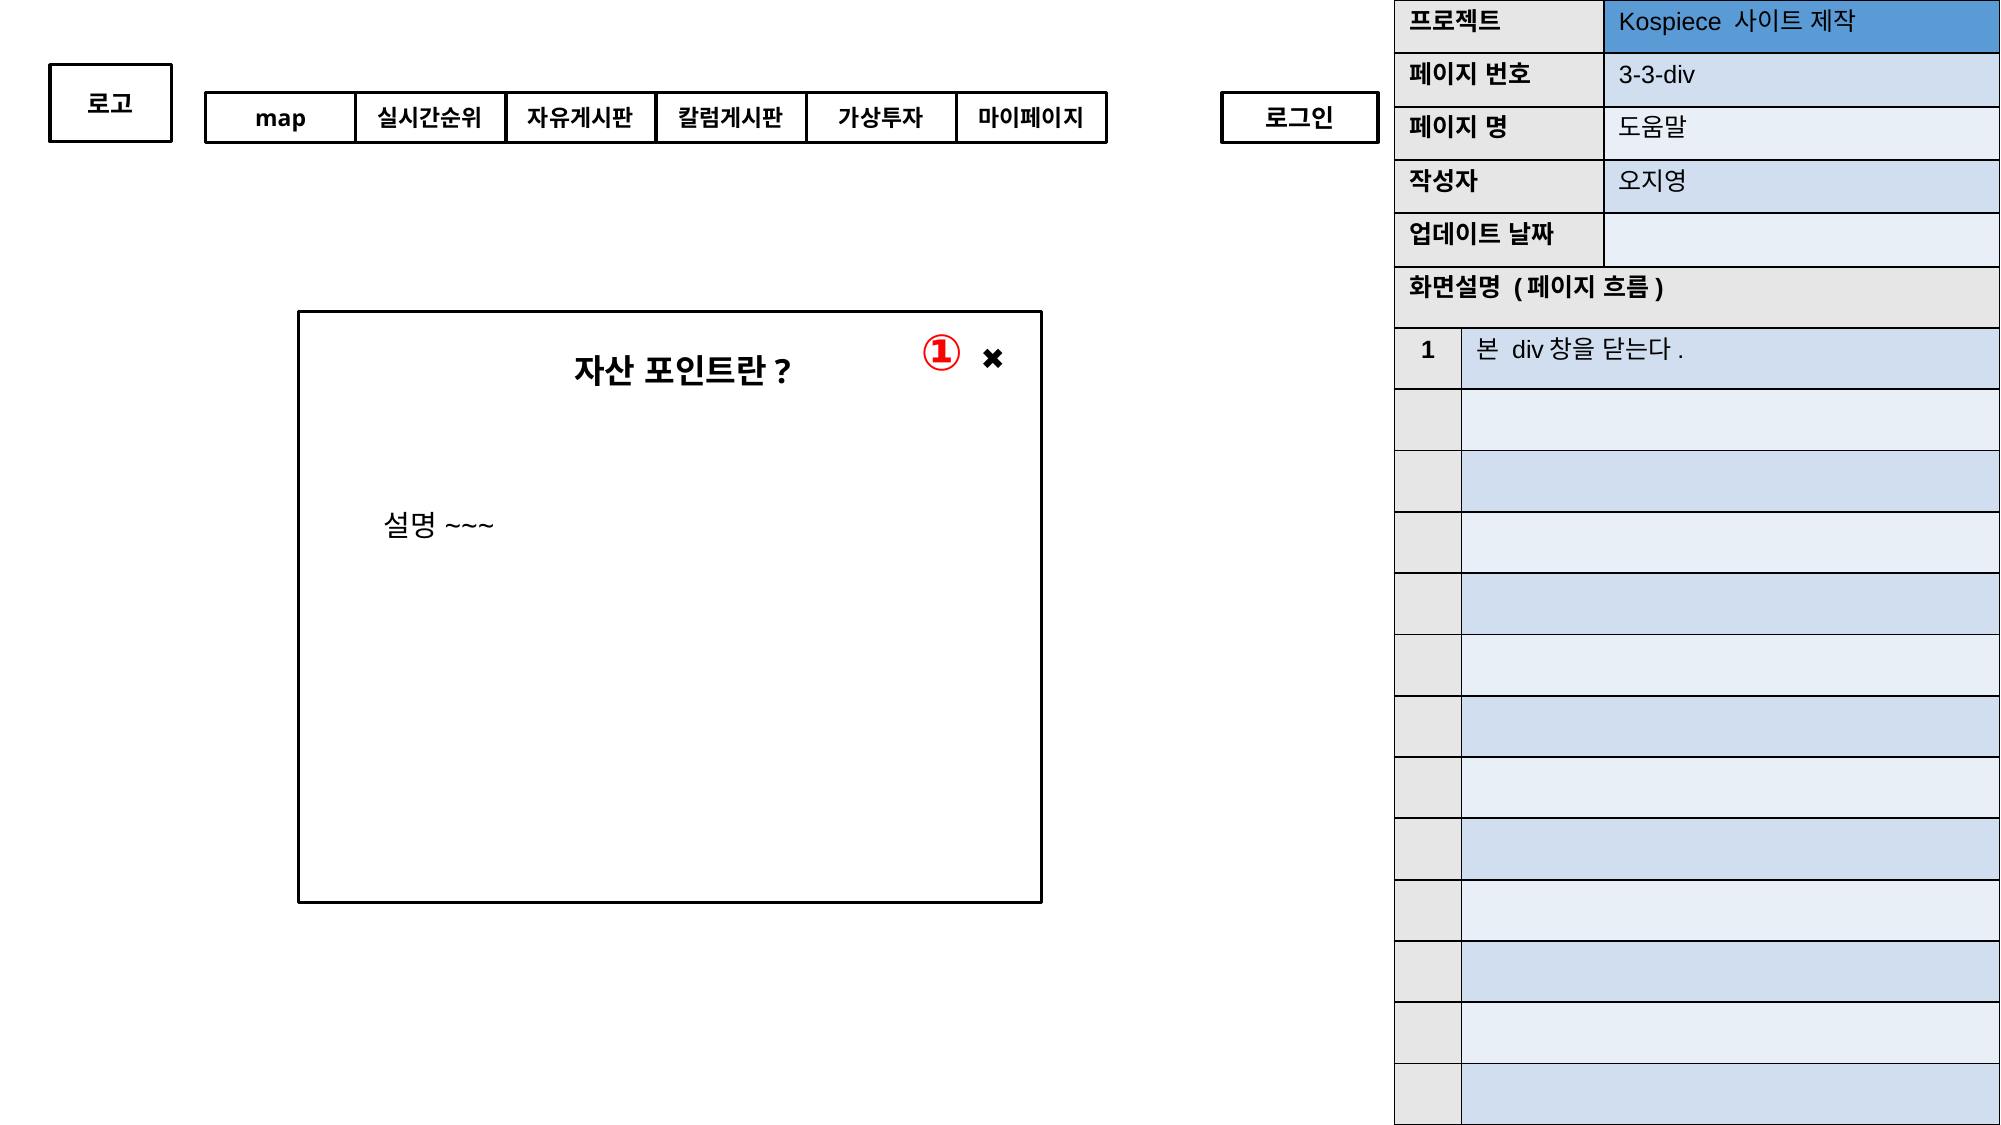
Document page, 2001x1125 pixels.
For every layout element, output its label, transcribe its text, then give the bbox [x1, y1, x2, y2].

table_cell [1462, 513, 1999, 572]
table_cell [1395, 574, 1461, 634]
table_cell [1462, 942, 1999, 1001]
table_cell [1462, 758, 1999, 817]
table_cell [1395, 942, 1461, 1001]
table_header 화면설명 (페이지 흐름) [1395, 268, 1999, 327]
table_cell 도움말 [1605, 108, 1999, 159]
table_cell [1462, 697, 1999, 756]
table_cell [1395, 881, 1461, 940]
text_box [298, 311, 1042, 903]
table_cell [1462, 574, 1999, 634]
table_cell [1395, 513, 1461, 572]
table_cell [1395, 1064, 1461, 1124]
text_box map [205, 92, 355, 143]
text_box 자산 포인트란? [545, 335, 820, 426]
table_cell [1395, 451, 1461, 511]
table_cell [1395, 819, 1461, 879]
text_box 칼럼게시판 [656, 92, 807, 143]
table_cell [1462, 819, 1999, 879]
table_cell 1 [1395, 329, 1461, 388]
text_box 마이페이지 [956, 92, 1107, 143]
text_box 설명~~~ [368, 492, 987, 848]
table_cell [1462, 635, 1999, 695]
table_cell 업데이트 날짜 [1395, 214, 1603, 266]
table_cell [1395, 758, 1461, 817]
table_cell [1462, 881, 1999, 940]
table_cell 페이지 번호 [1395, 54, 1603, 106]
table_cell 페이지 명 [1395, 108, 1603, 159]
text_box 가상투자 [807, 92, 956, 143]
table_cell [1395, 635, 1461, 695]
table_cell [1605, 214, 1999, 266]
text_box ✖ [965, 325, 1040, 390]
table_cell 오지영 [1605, 161, 1999, 212]
text_box 로고 [49, 64, 172, 142]
text_box 로그인 [1222, 92, 1379, 143]
text_box 자유게시판 [505, 92, 656, 143]
text_box 실시간순위 [355, 92, 505, 143]
table_cell [1462, 451, 1999, 511]
table_cell [1395, 390, 1461, 450]
table_header 프로젝트 [1395, 1, 1603, 52]
table_cell [1395, 697, 1461, 756]
table_header Kospiece 사이트 제작 [1605, 1, 1999, 52]
table_cell 작성자 [1395, 161, 1603, 212]
table_cell 3-3-div [1605, 54, 1999, 106]
table_cell 본 div창을 닫는다. [1462, 329, 1999, 388]
table_cell [1462, 1003, 1999, 1063]
text_box ① [905, 313, 996, 389]
table_cell [1462, 390, 1999, 450]
table_cell [1462, 1064, 1999, 1124]
table_cell [1395, 1003, 1461, 1063]
